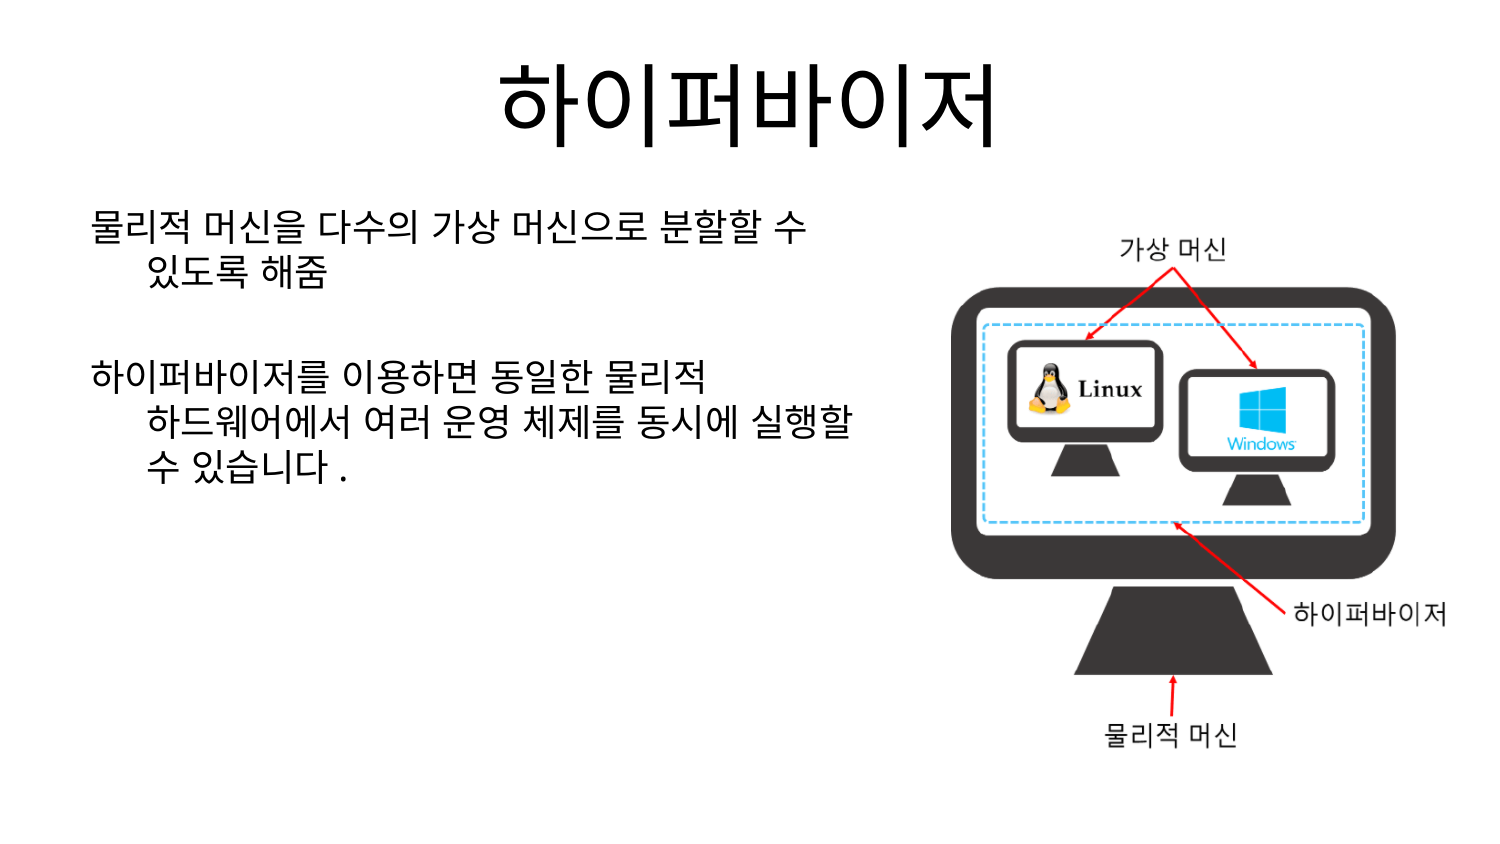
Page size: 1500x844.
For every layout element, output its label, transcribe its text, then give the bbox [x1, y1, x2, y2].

title 하이퍼바이저 [75, 33, 1425, 175]
list 물리적 머신을 다수의 가상 머신으로 분할할 수 있도록 해줌 하이퍼바이저를 이용하면 동일한 물리적 하드웨어에서 여러 운영 체제를 동시에 실행할 수 있습니다. [75, 196, 903, 774]
picture [937, 214, 1461, 762]
